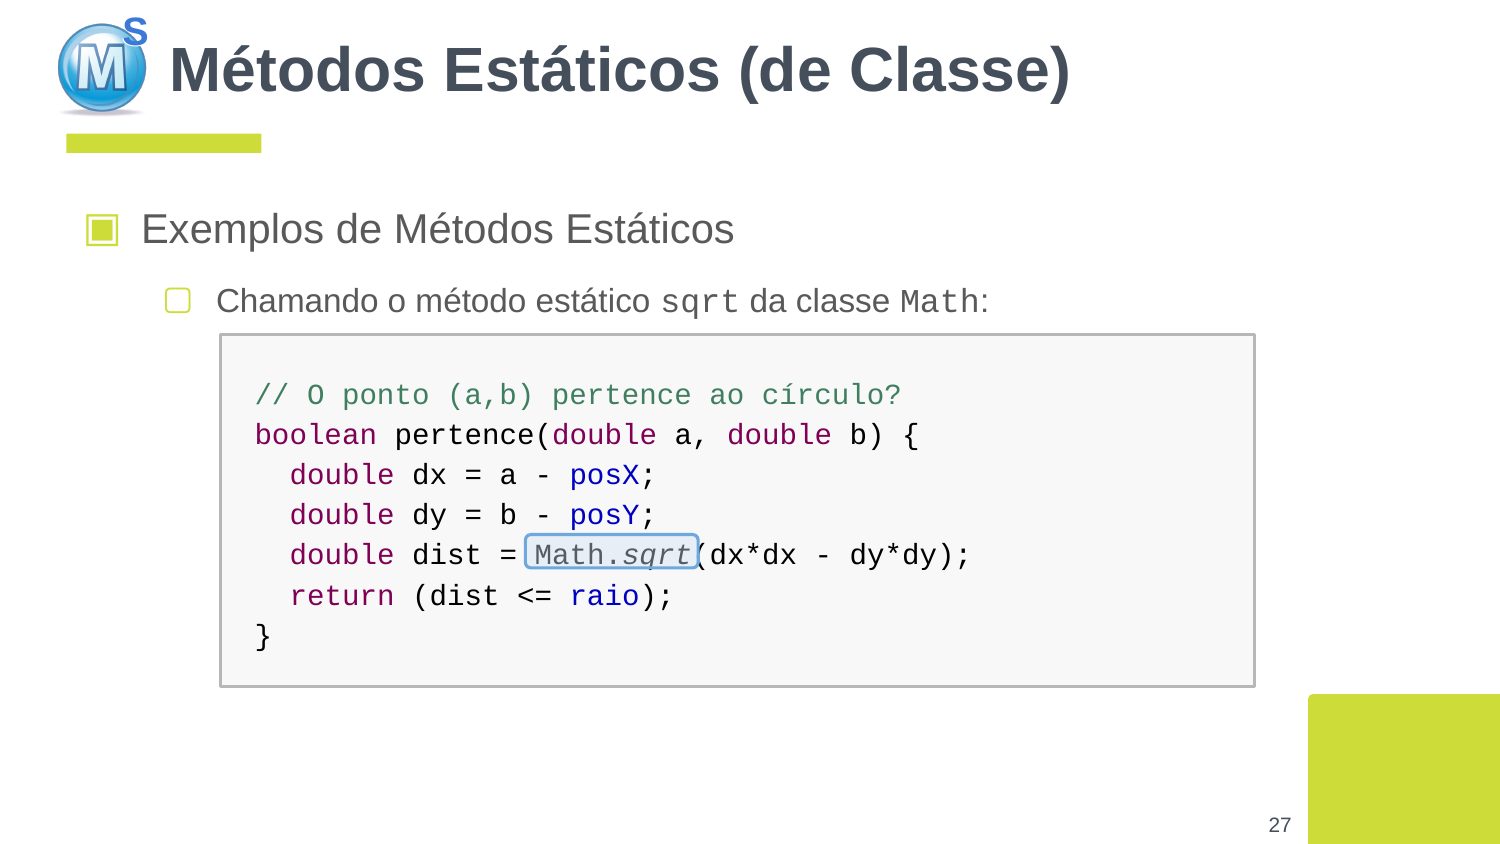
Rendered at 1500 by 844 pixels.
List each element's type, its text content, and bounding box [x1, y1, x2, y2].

list Exemplos de Métodos Estáticos Chamando o método estático sqrt da classe Math: [51, 179, 1484, 325]
picture [22, 0, 187, 143]
title Métodos Estáticos (de Classe) [190, 0, 1449, 134]
text_box // O ponto (a,b) pertence ao círculo? boolean pertence(double a, double b) { double dx = a - posX; double dy = b - posY; double dist = Math.sqrt(dx*dx - dy*dy); return (dist <= raio); } [220, 334, 1255, 687]
text_box [525, 534, 699, 568]
slide_number ‹#› [1216, 791, 1307, 844]
